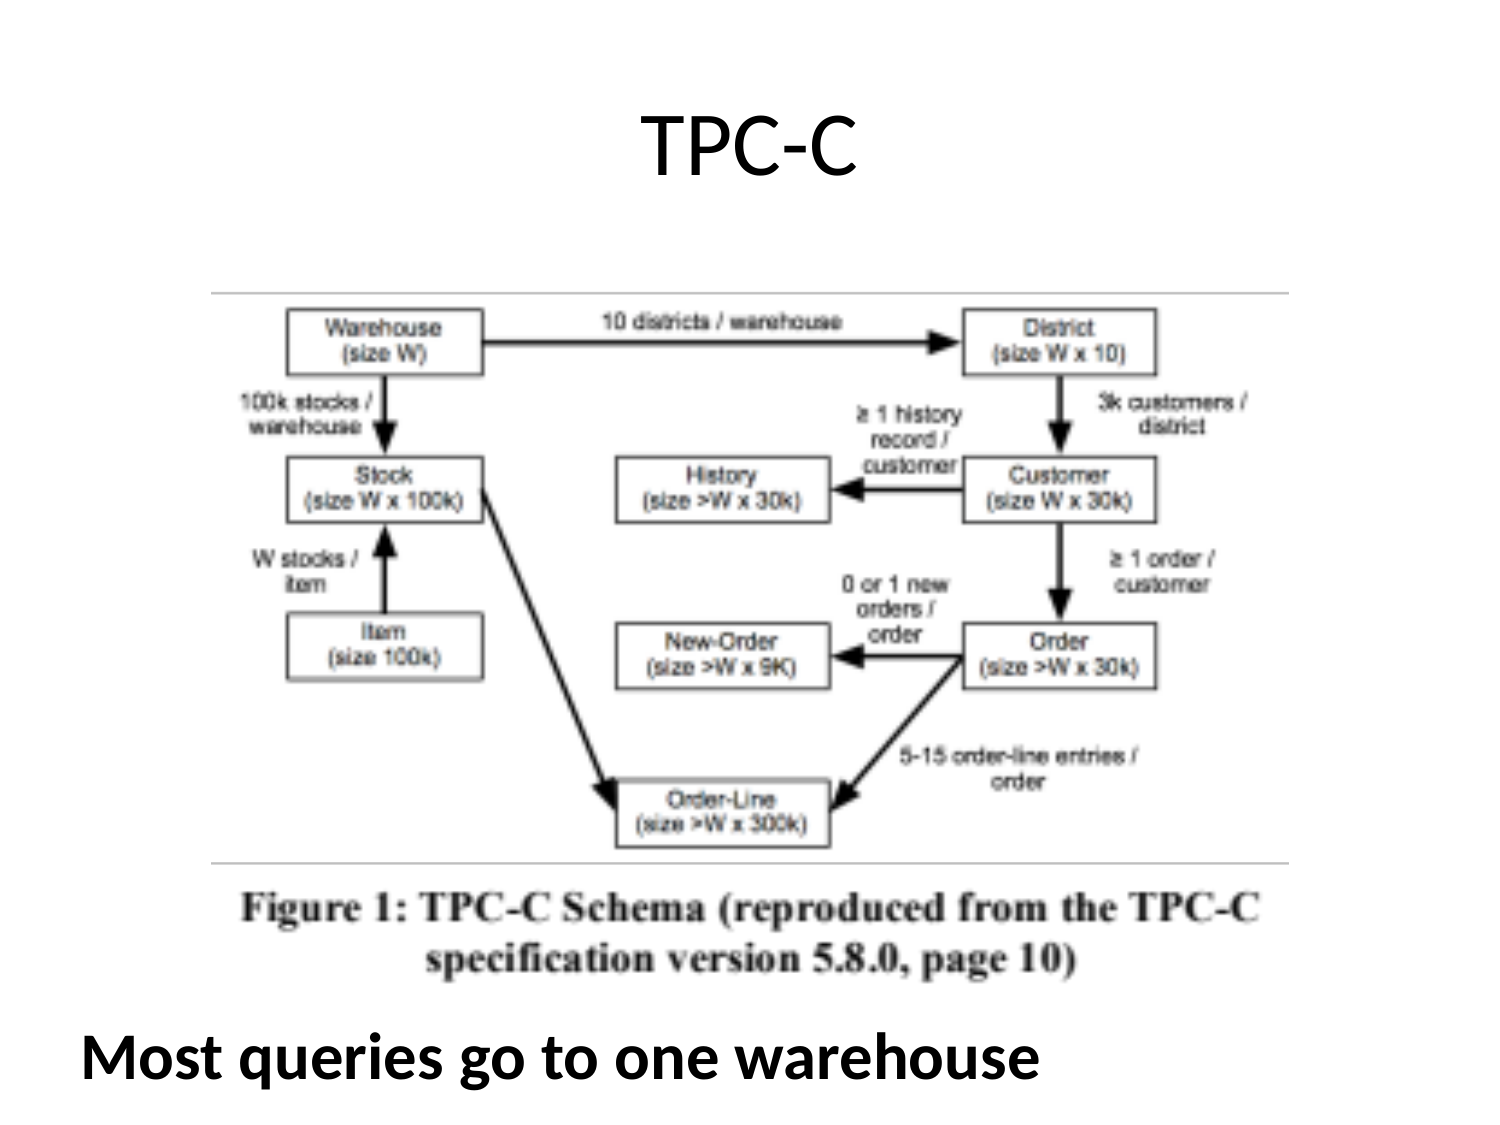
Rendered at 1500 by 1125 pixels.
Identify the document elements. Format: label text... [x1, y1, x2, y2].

title TPC-C [75, 45, 1425, 233]
text_box Most queries go to one warehouse [65, 1005, 1278, 1100]
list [74, 262, 1426, 1006]
